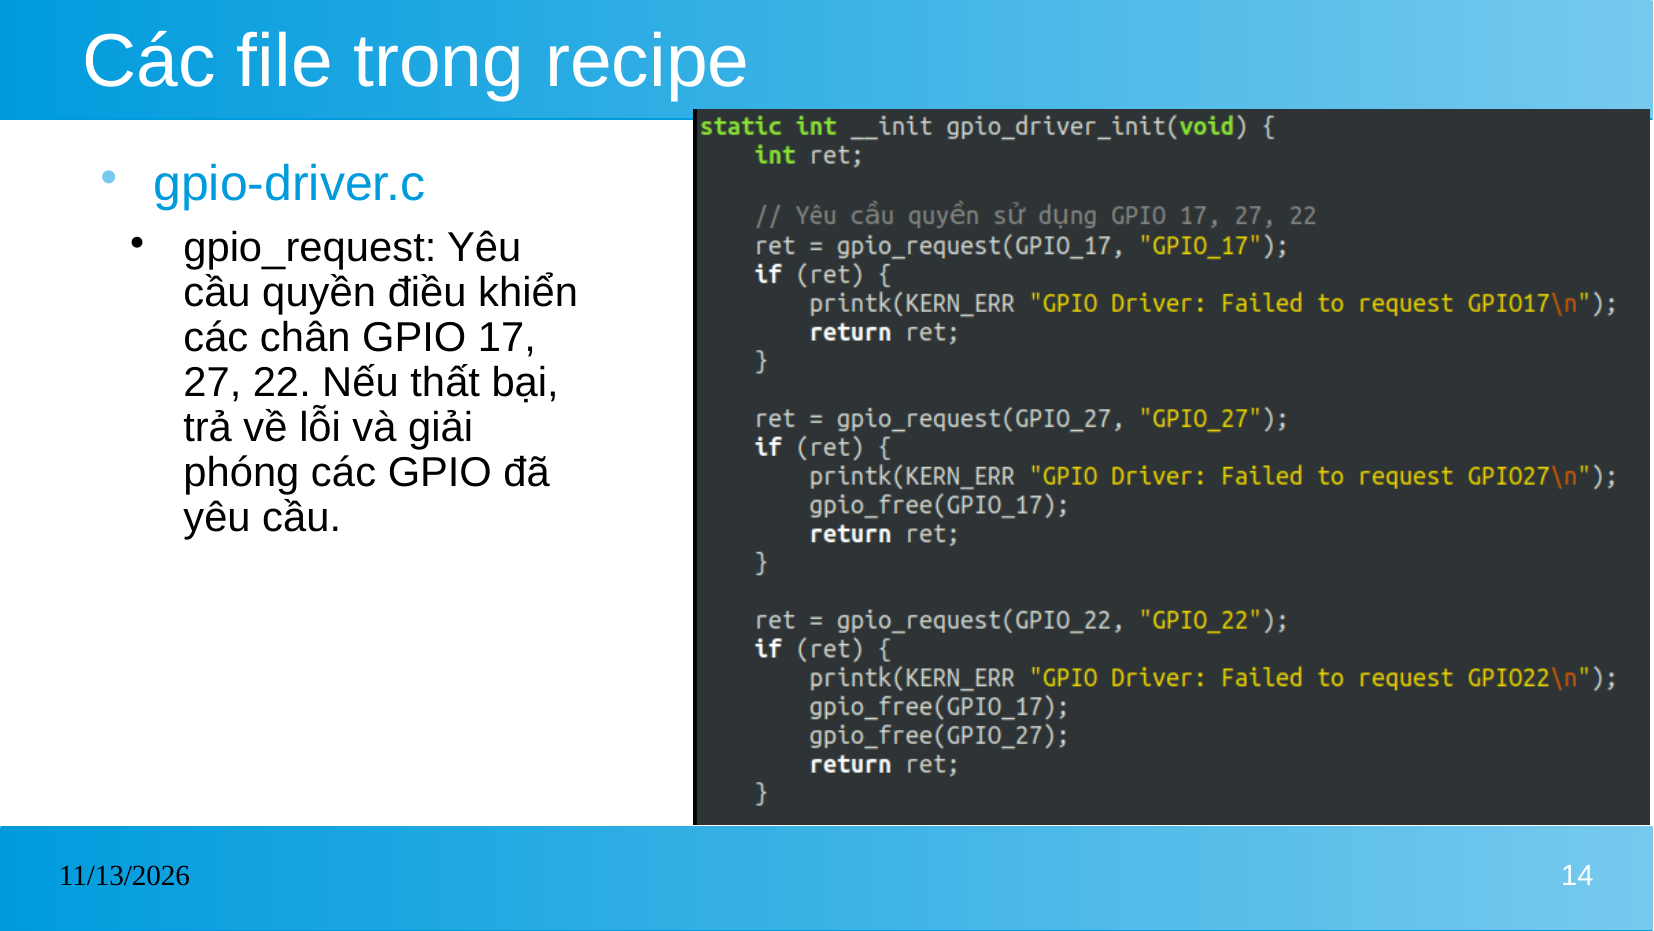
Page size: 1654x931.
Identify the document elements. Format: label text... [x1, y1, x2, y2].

slide_number 14 [1210, 856, 1594, 915]
title Các file trong recipe [82, 0, 1571, 113]
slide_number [59, 856, 443, 915]
list gpio-driver.c [82, 150, 488, 220]
picture [693, 109, 1651, 826]
list gpio_request: Yêu cầu quyền điều khiển các chân GPIO 17, 27, 22. Nếu thất bại, trả về lỗi và giải phóng các GPIO đã yêu cầu. [112, 225, 600, 765]
